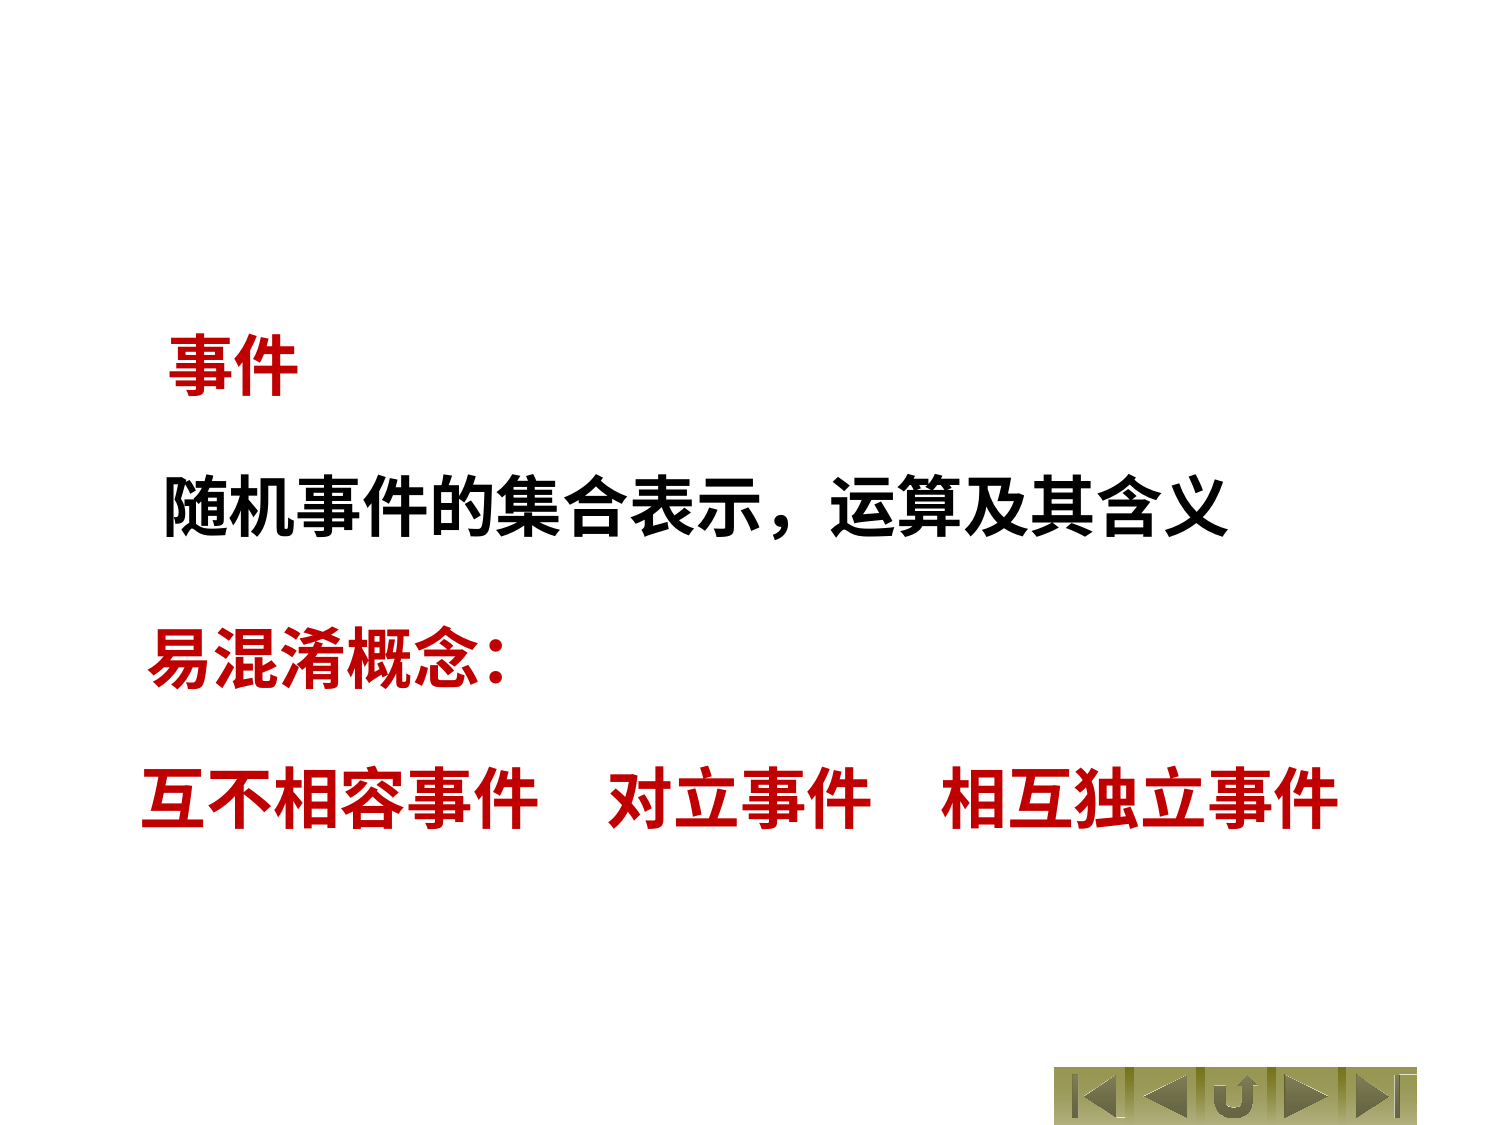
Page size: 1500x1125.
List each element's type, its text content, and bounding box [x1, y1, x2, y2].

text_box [1054, 1067, 1418, 1125]
text_box 事件 [152, 316, 457, 412]
text_box 易混淆概念： [131, 609, 562, 704]
text_box 互不相容事件 对立事件 相互独立事件 [124, 749, 1357, 845]
text_box 随机事件的集合表示，运算及其含义 [147, 456, 1246, 552]
